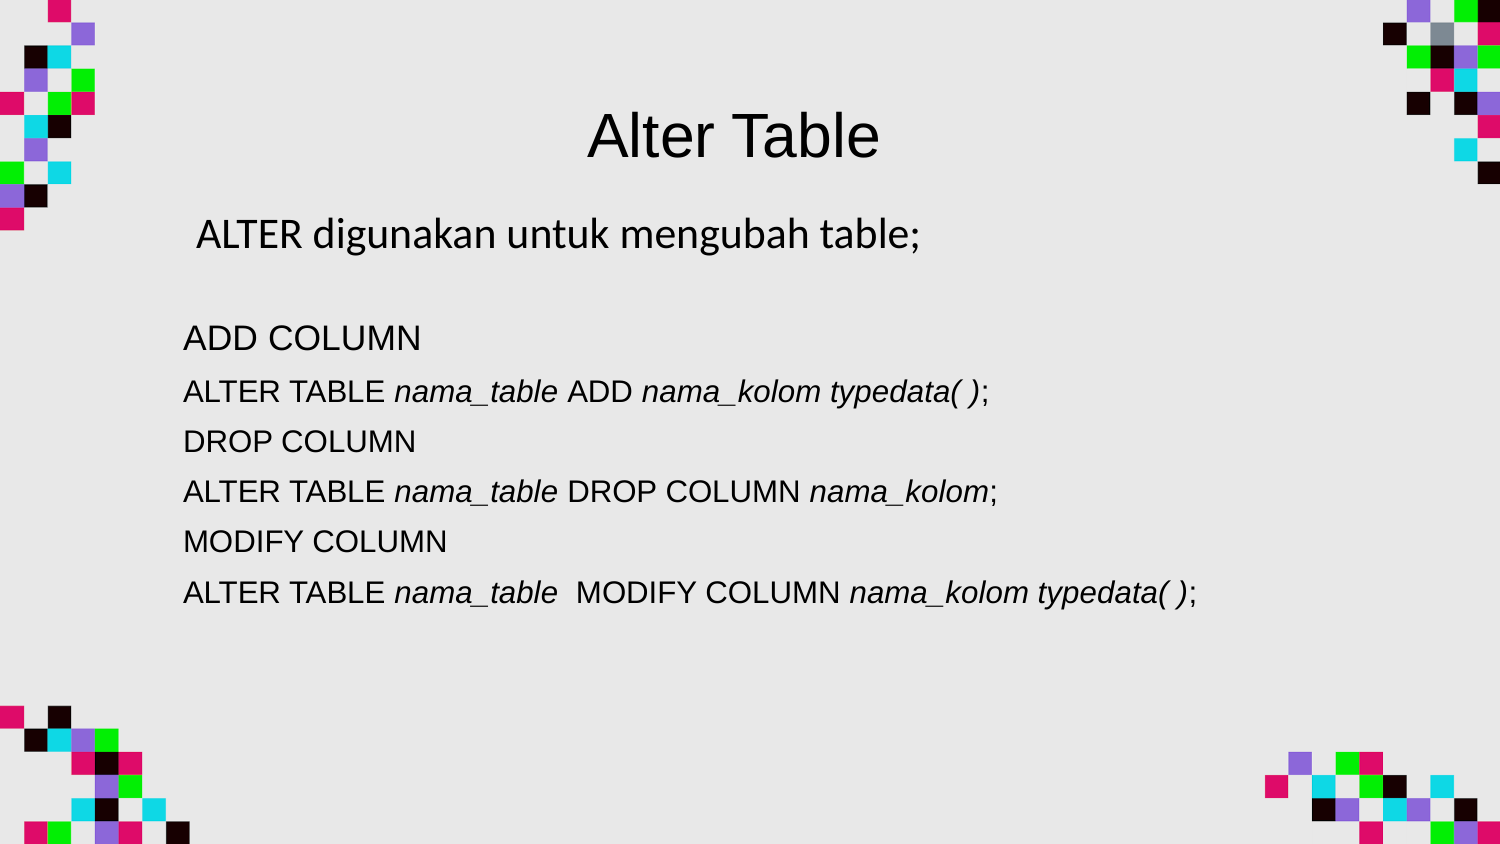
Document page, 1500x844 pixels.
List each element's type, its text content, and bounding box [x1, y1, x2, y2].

picture [0, 0, 1500, 844]
text_box ALTER digunakan untuk mengubah table; [184, 199, 1284, 270]
title Alter Table [171, 66, 1297, 176]
subtitle ADD COLUMN ALTER TABLE nama_table ADD nama_kolom typedata( ); DROP COLUMN ALTER TABLE nama_table DROP COLUMN nama_kolom; MODIFY COLUMN ALTER TABLE nama_table MODIFY COLUMN nama_kolom typedata( ); [171, 314, 1297, 666]
